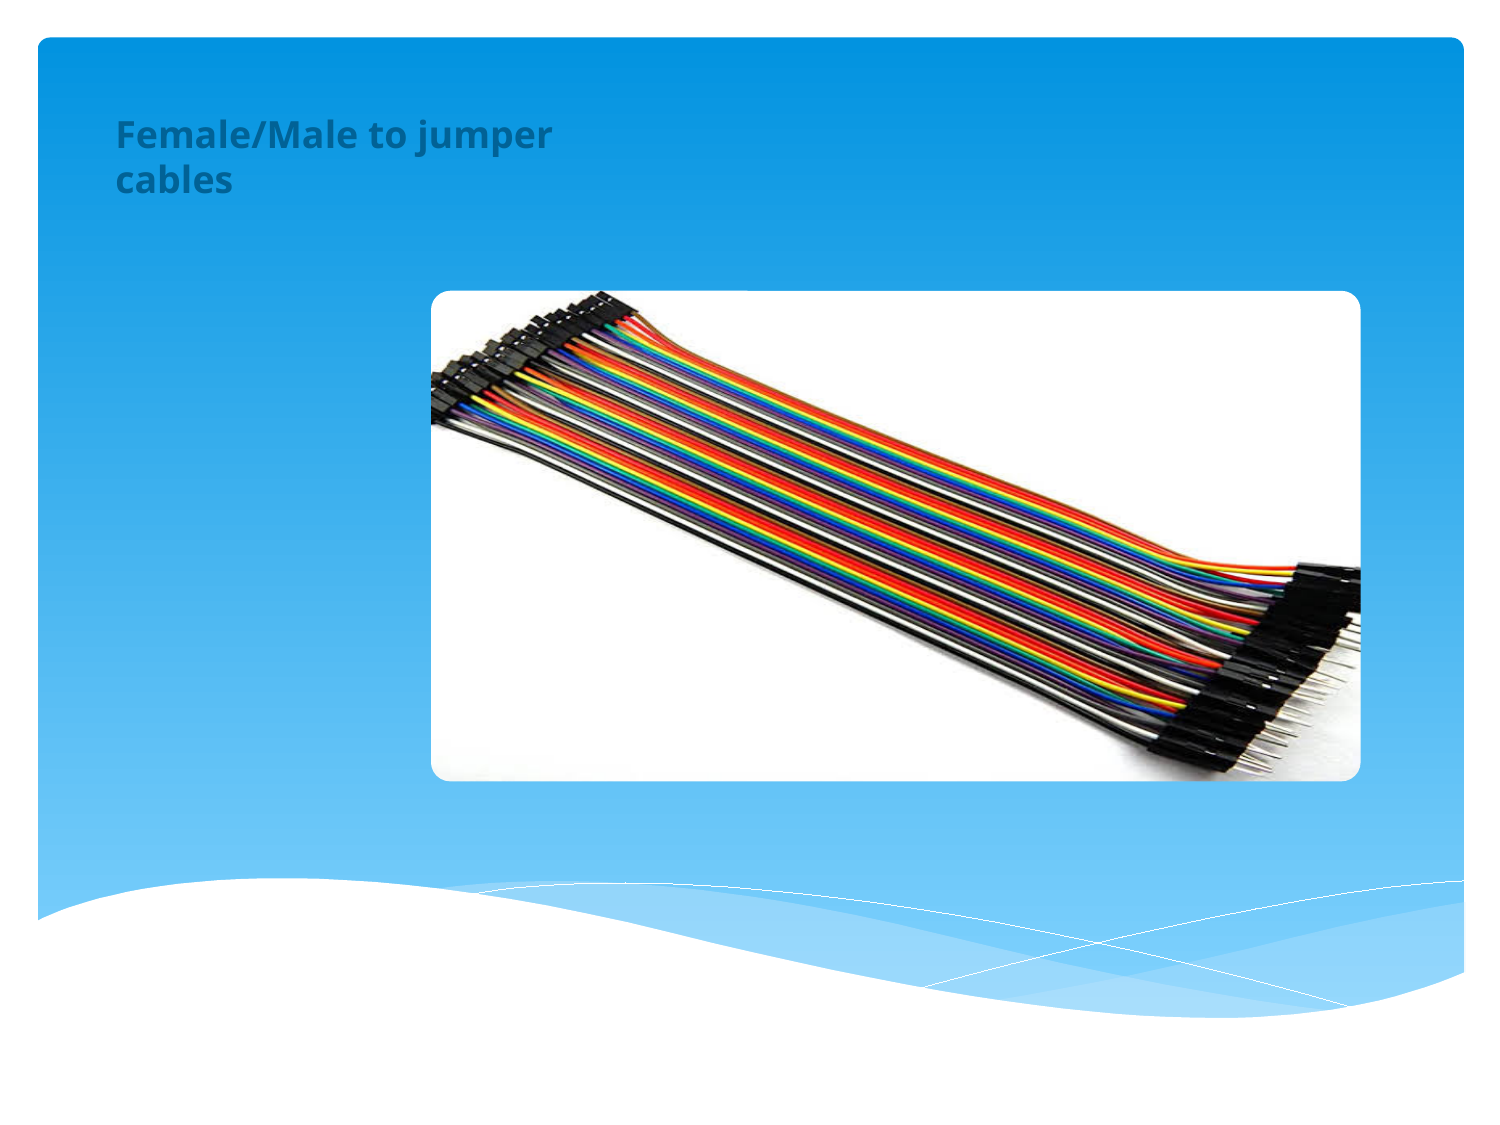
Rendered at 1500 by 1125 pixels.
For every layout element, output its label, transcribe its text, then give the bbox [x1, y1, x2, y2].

text_box Female/Male to jumper cables [100, 125, 644, 208]
picture [430, 290, 1361, 782]
